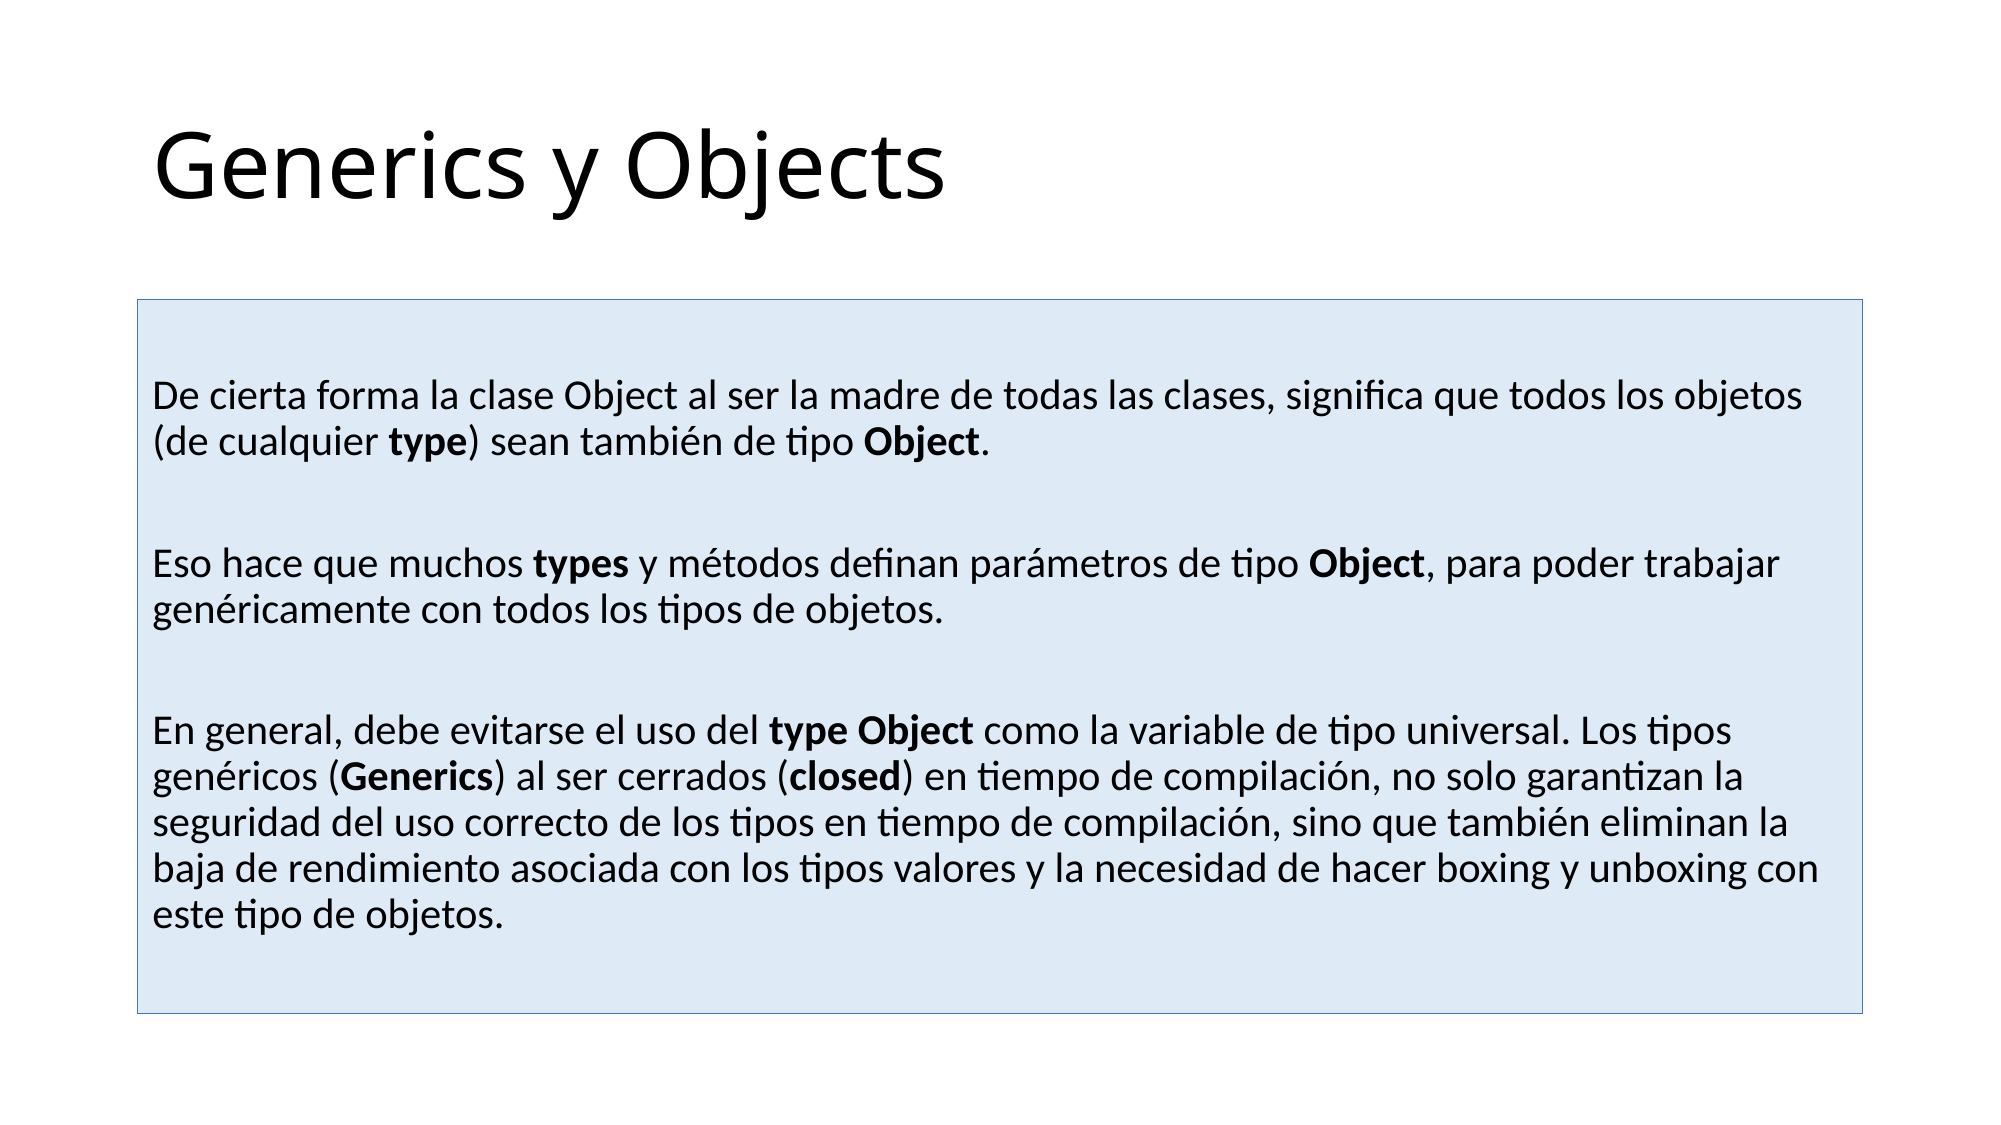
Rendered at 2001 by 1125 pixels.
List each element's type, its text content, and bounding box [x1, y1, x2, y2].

list De cierta forma la clase Object al ser la madre de todas las clases, significa que todos los objetos (de cualquier type) sean también de tipo Object. Eso hace que muchos types y métodos definan parámetros de tipo Object, para poder trabajar genéricamente con todos los tipos de objetos. En general, debe evitarse el uso del type Object como la variable de tipo universal. Los tipos genéricos (Generics) al ser cerrados (closed) en tiempo de compilación, no solo garantizan la seguridad del uso correcto de los tipos en tiempo de compilación, sino que también eliminan la baja de rendimiento asociada con los tipos valores y la necesidad de hacer boxing y unboxing con este tipo de objetos. [137, 299, 1863, 1014]
title Generics y Objects [137, 59, 1863, 278]
